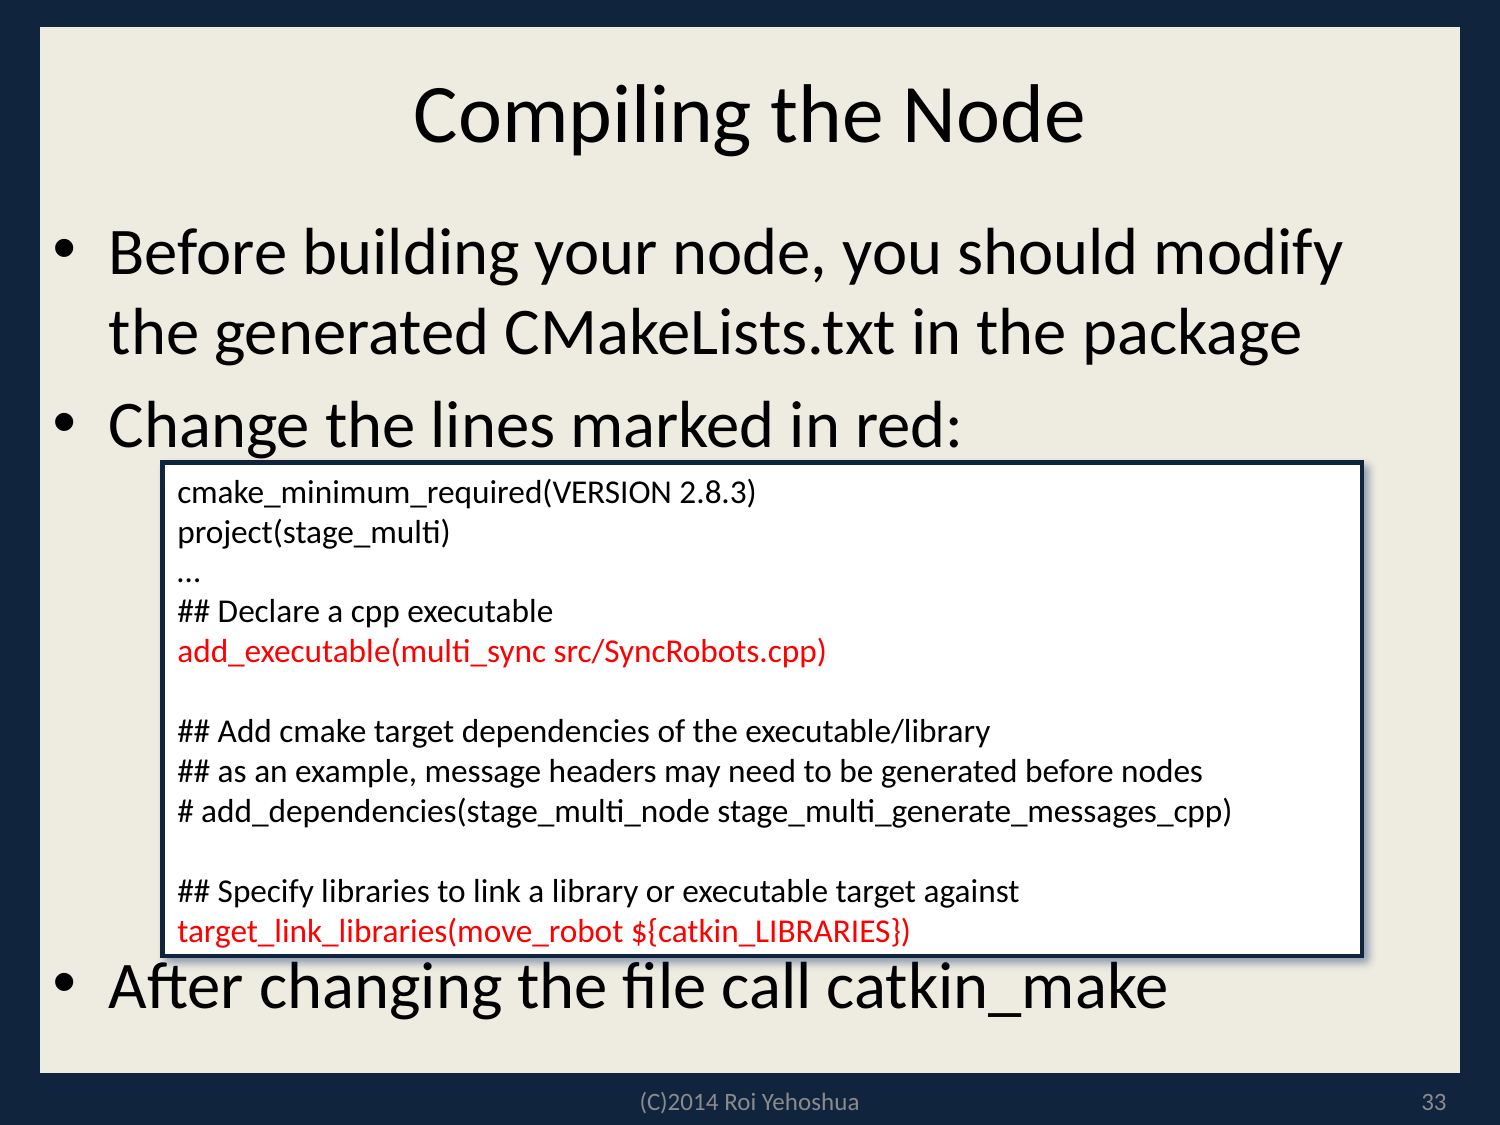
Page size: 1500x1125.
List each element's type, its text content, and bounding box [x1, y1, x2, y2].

footer (C)2014 Roi Yehoshua [512, 1074, 988, 1125]
slide_number 33 [1111, 1080, 1462, 1125]
list Before building your node, you should modify the generated CMakeLists.txt in the package Change the lines marked in red: After changing the file call catkin_make [37, 200, 1463, 1080]
text_box cmake_minimum_required(VERSION 2.8.3) project(stage_multi) … ## Declare a cpp executable add_executable(multi_sync src/SyncRobots.cpp) ## Add cmake target dependencies of the executable/library ## as an example, message headers may need to be generated before nodes # add_dependencies(stage_multi_node stage_multi_generate_messages_cpp) ## Specify libraries to link a library or executable target against target_link_libraries(move_robot ${catkin_LIBRARIES}) [162, 462, 1363, 957]
title Compiling the Node [37, 31, 1463, 188]
